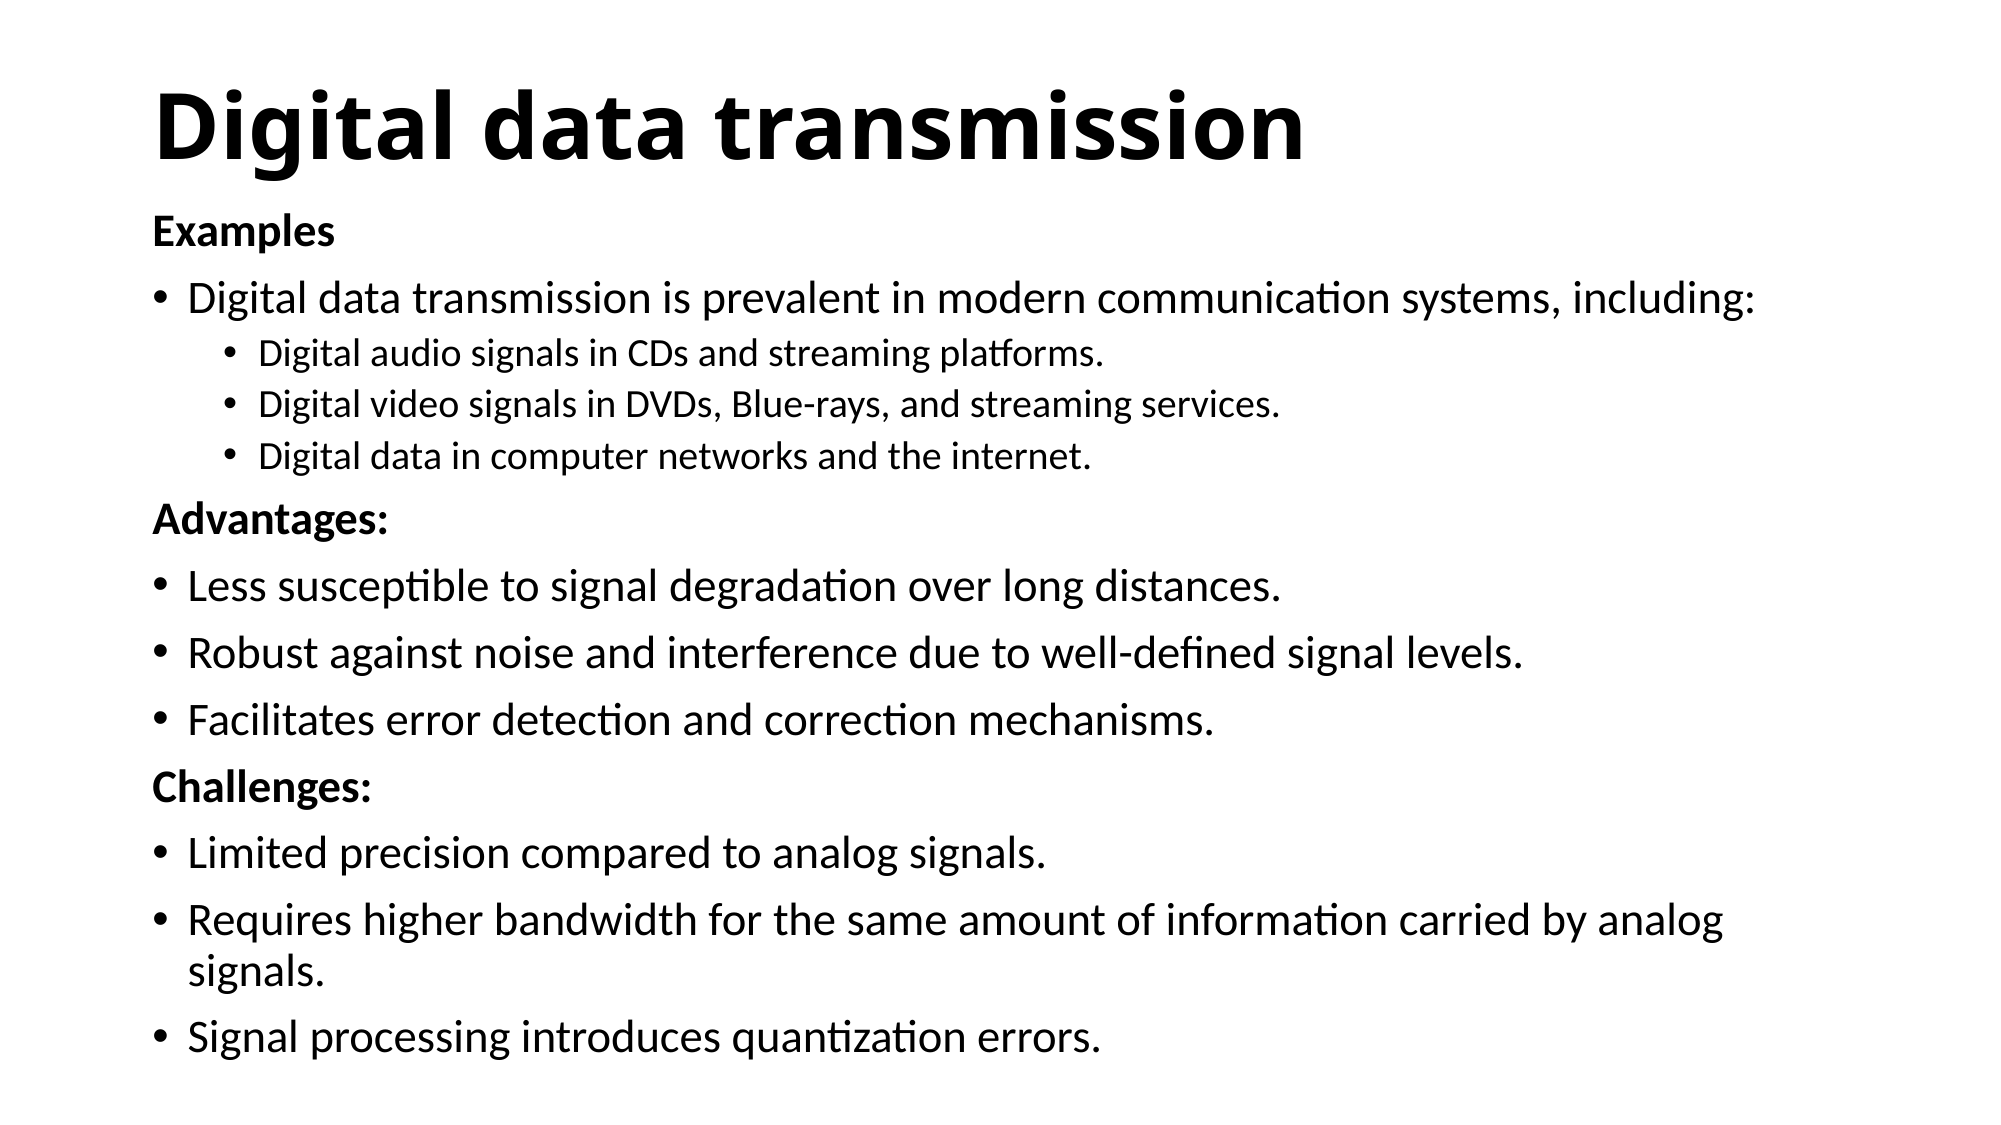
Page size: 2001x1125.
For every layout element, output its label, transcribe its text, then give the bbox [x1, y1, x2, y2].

list Examples Digital data transmission is prevalent in modern communication systems, including: Digital audio signals in CDs and streaming platforms. Digital video signals in DVDs, Blue-rays, and streaming services. Digital data in computer networks and the internet. Advantages: Less susceptible to signal degradation over long distances. Robust against noise and interference due to well-defined signal levels. Facilitates error detection and correction mechanisms. Challenges: Limited precision compared to analog signals. Requires higher bandwidth for the same amount of information carried by analog signals. Signal processing introduces quantization errors. [137, 199, 1863, 1077]
title Digital data transmission [137, 59, 1863, 199]
